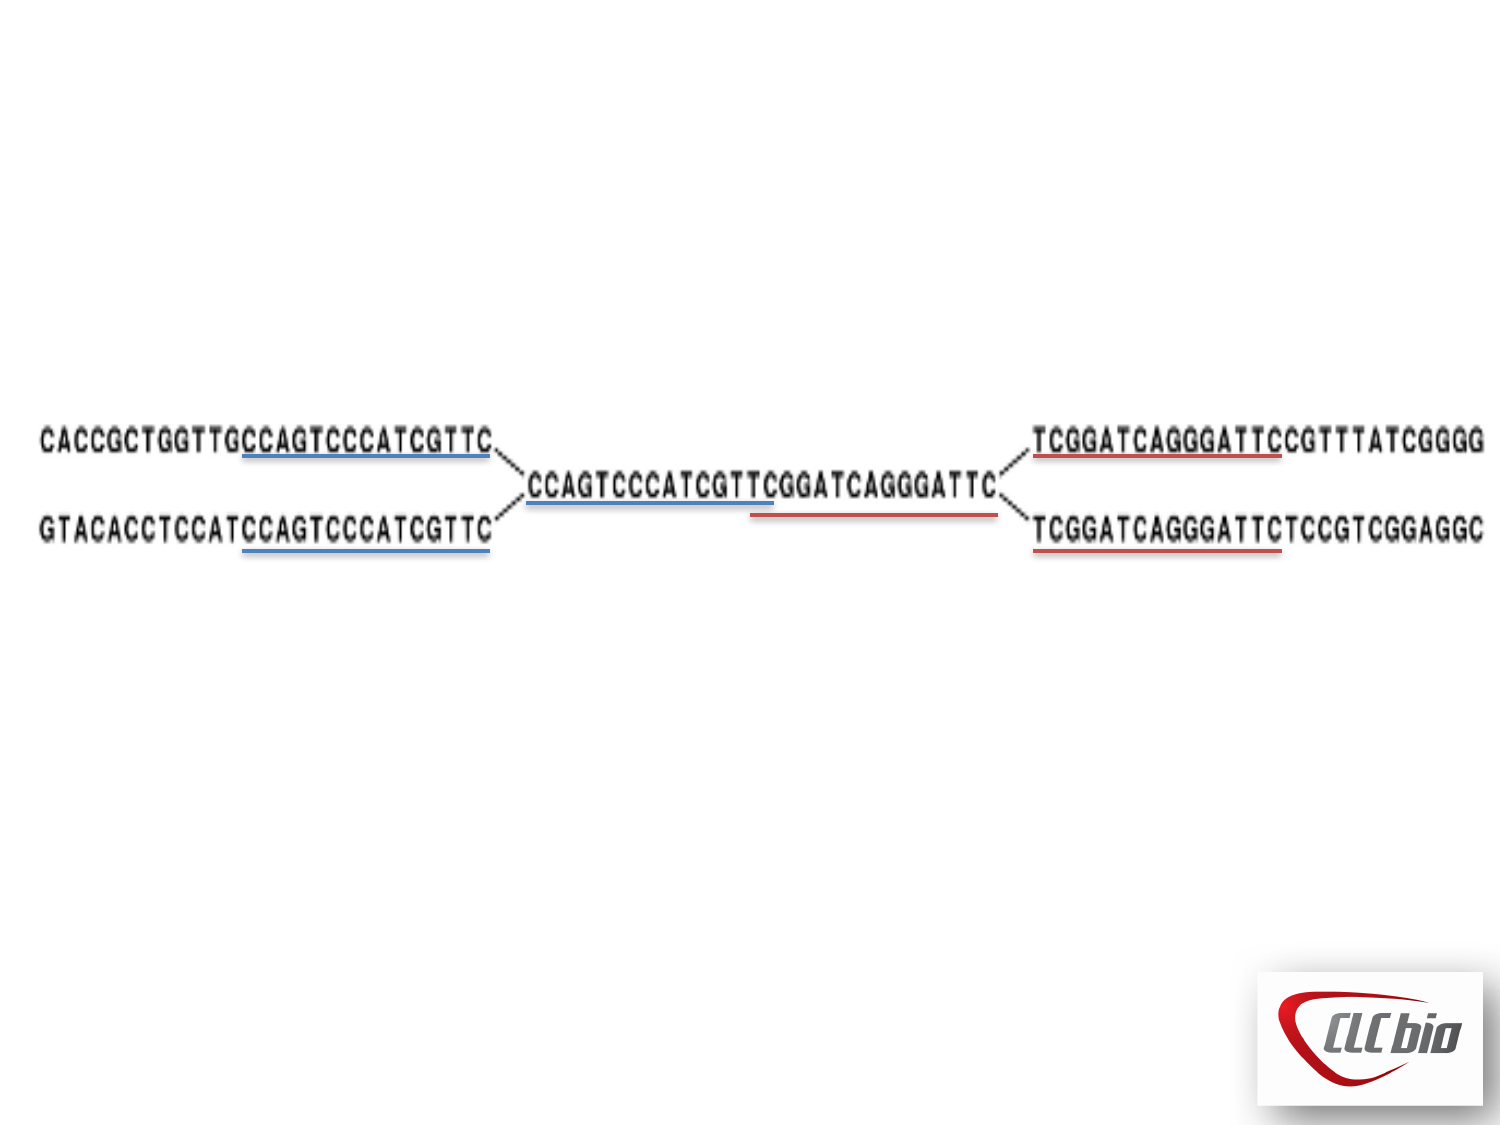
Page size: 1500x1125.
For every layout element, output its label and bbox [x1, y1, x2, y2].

picture [29, 393, 1500, 563]
picture [1257, 972, 1483, 1106]
